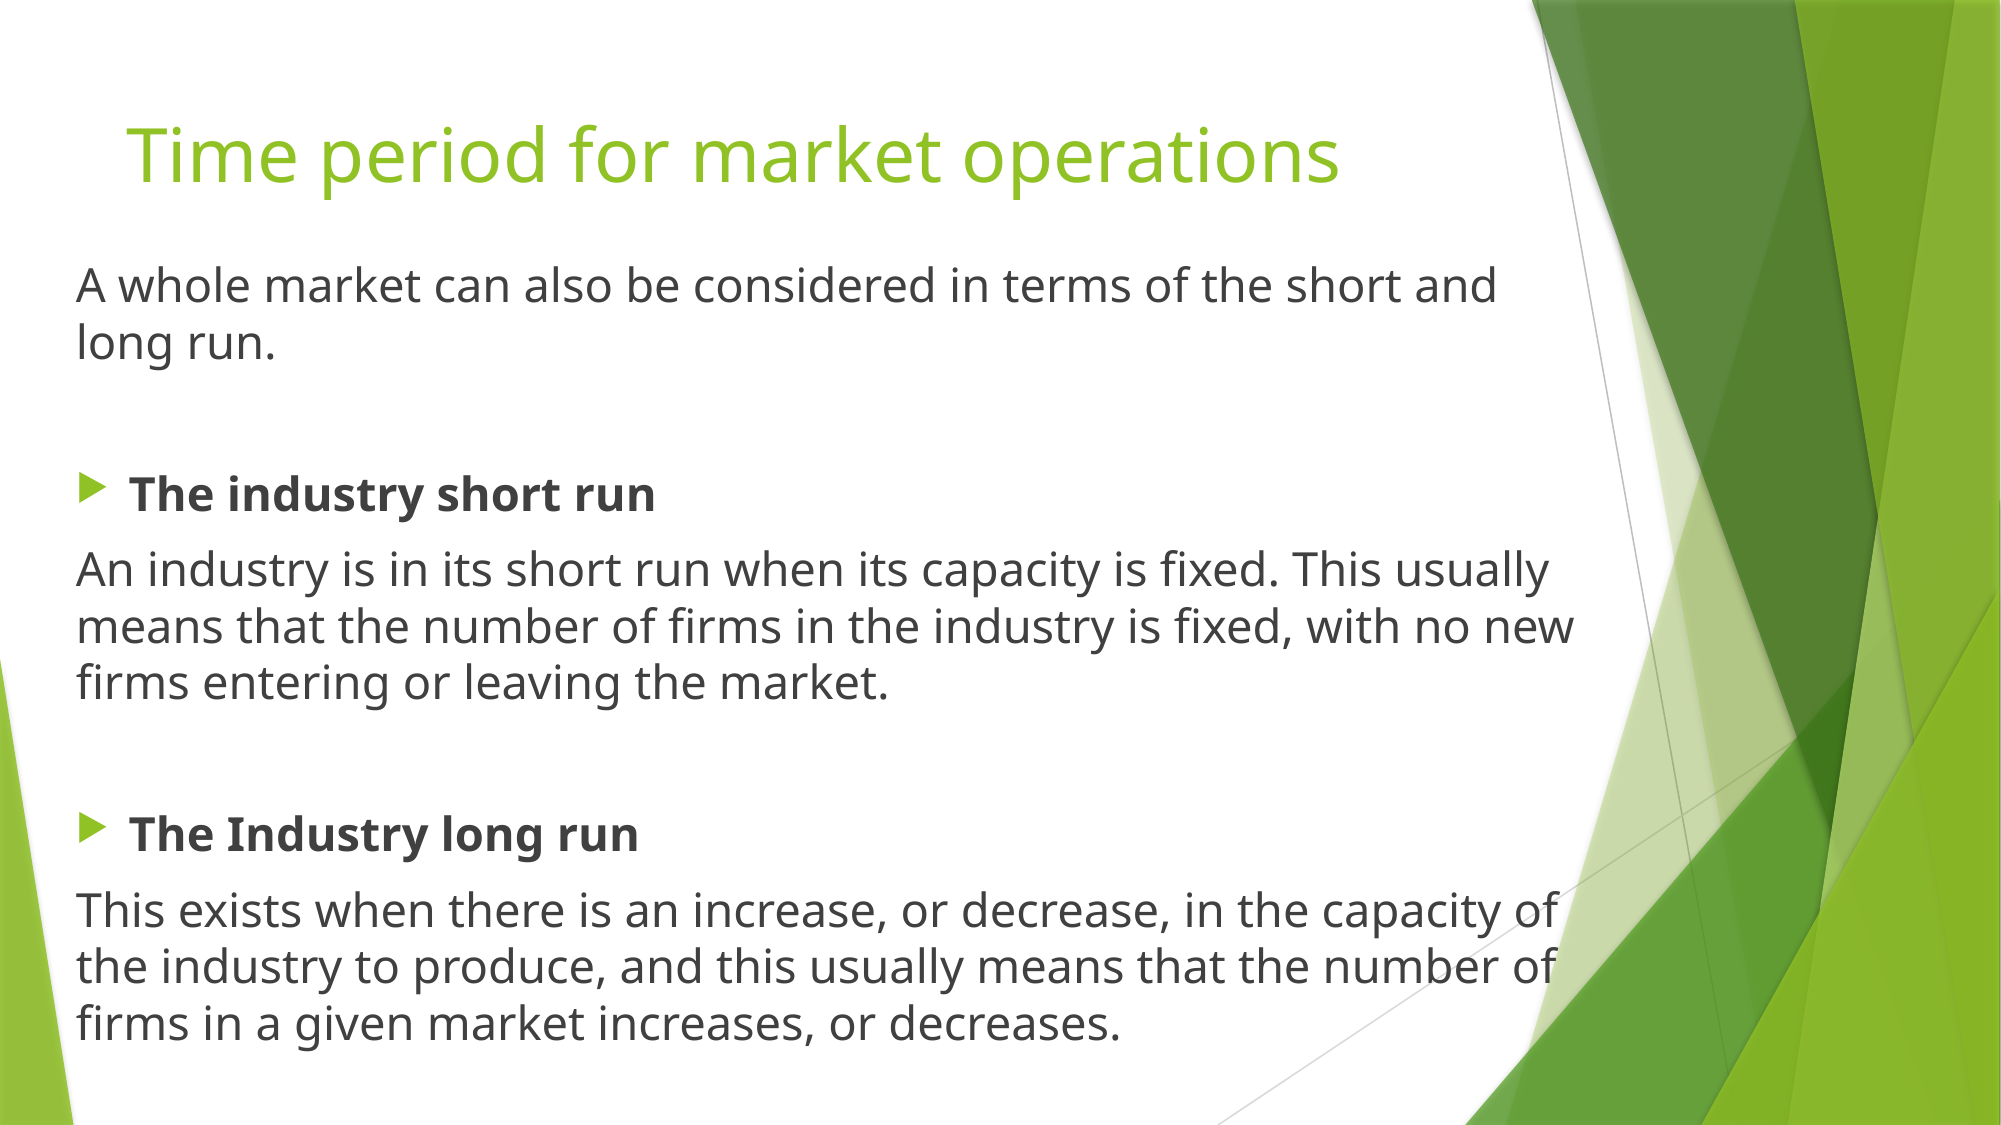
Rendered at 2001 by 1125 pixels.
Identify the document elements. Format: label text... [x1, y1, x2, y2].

title Time period for market operations [111, 99, 1522, 247]
list A whole market can also be considered in terms of the short and long run. The industry short run An industry is in its short run when its capacity is fixed. This usually means that the number of firms in the industry is fixed, with no new firms entering or leaving the market. The Industry long run This exists when there is an increase, or decrease, in the capacity of the industry to produce, and this usually means that the number of firms in a given market increases, or decreases. [60, 247, 1594, 1059]
